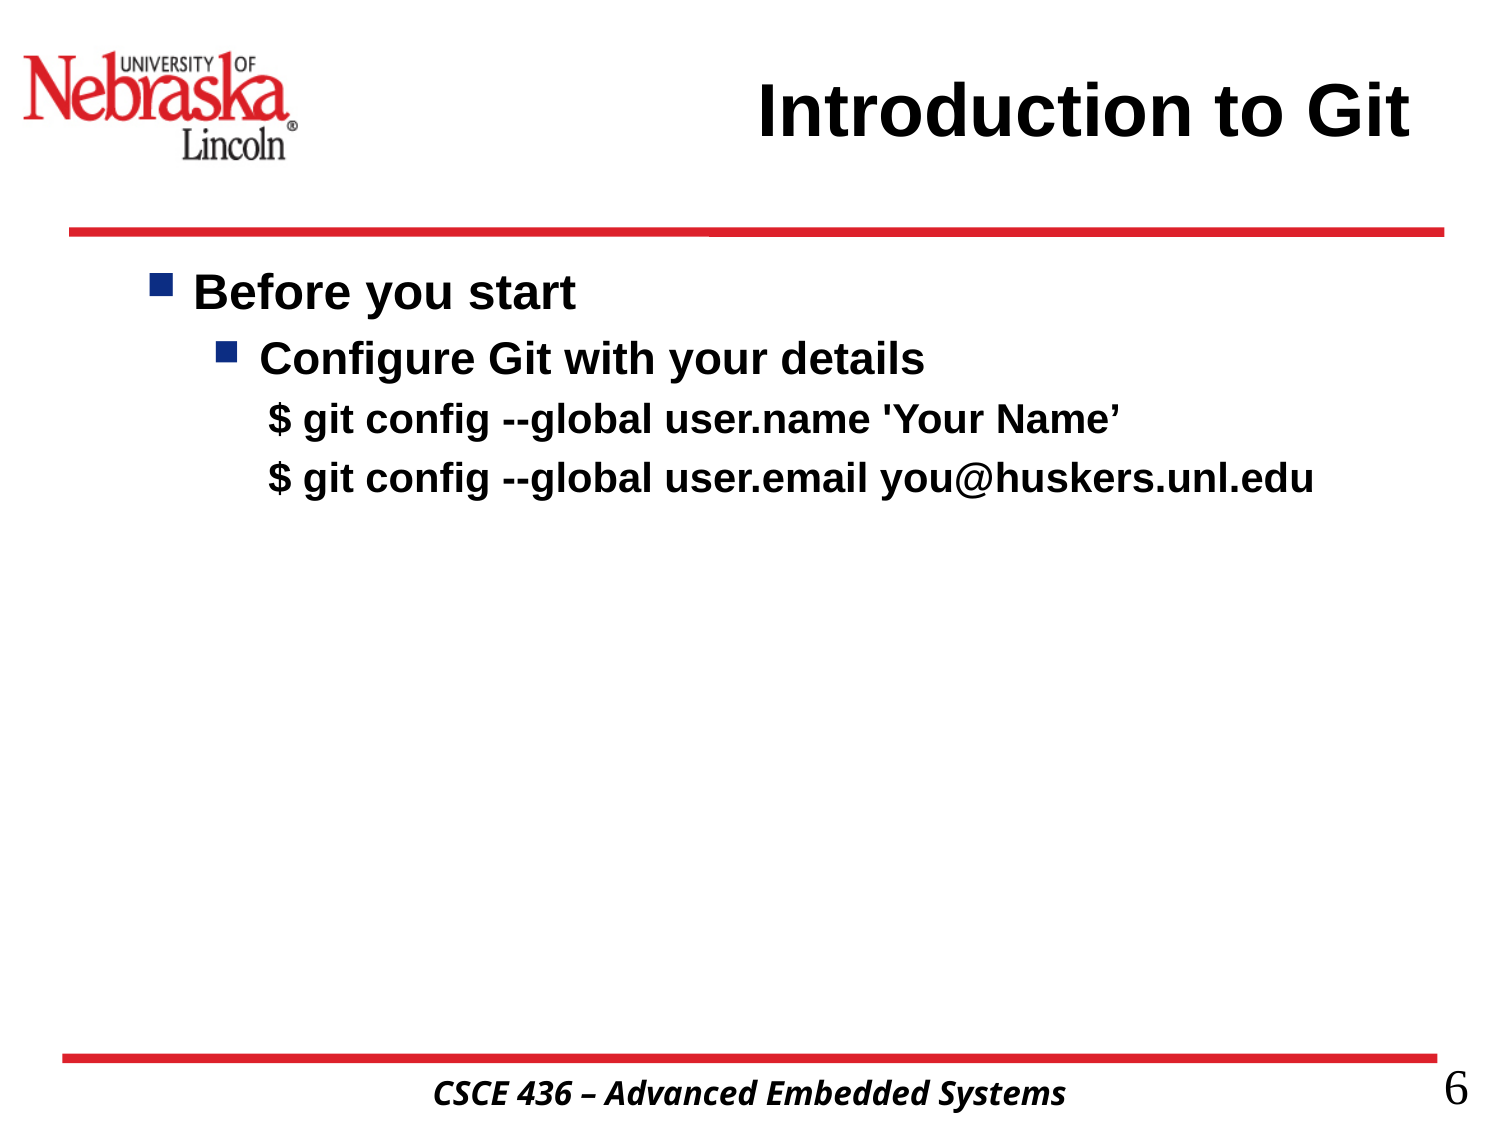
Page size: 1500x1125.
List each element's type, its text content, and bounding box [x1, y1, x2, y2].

slide_number 6 [1133, 1046, 1484, 1125]
picture [1, 32, 313, 181]
list Before you start Configure Git with your details $ git config --global user.name 'Your Name’ $ git config --global user.email you@huskers.unl.edu [131, 251, 1466, 962]
title Introduction to Git [313, 12, 1427, 201]
